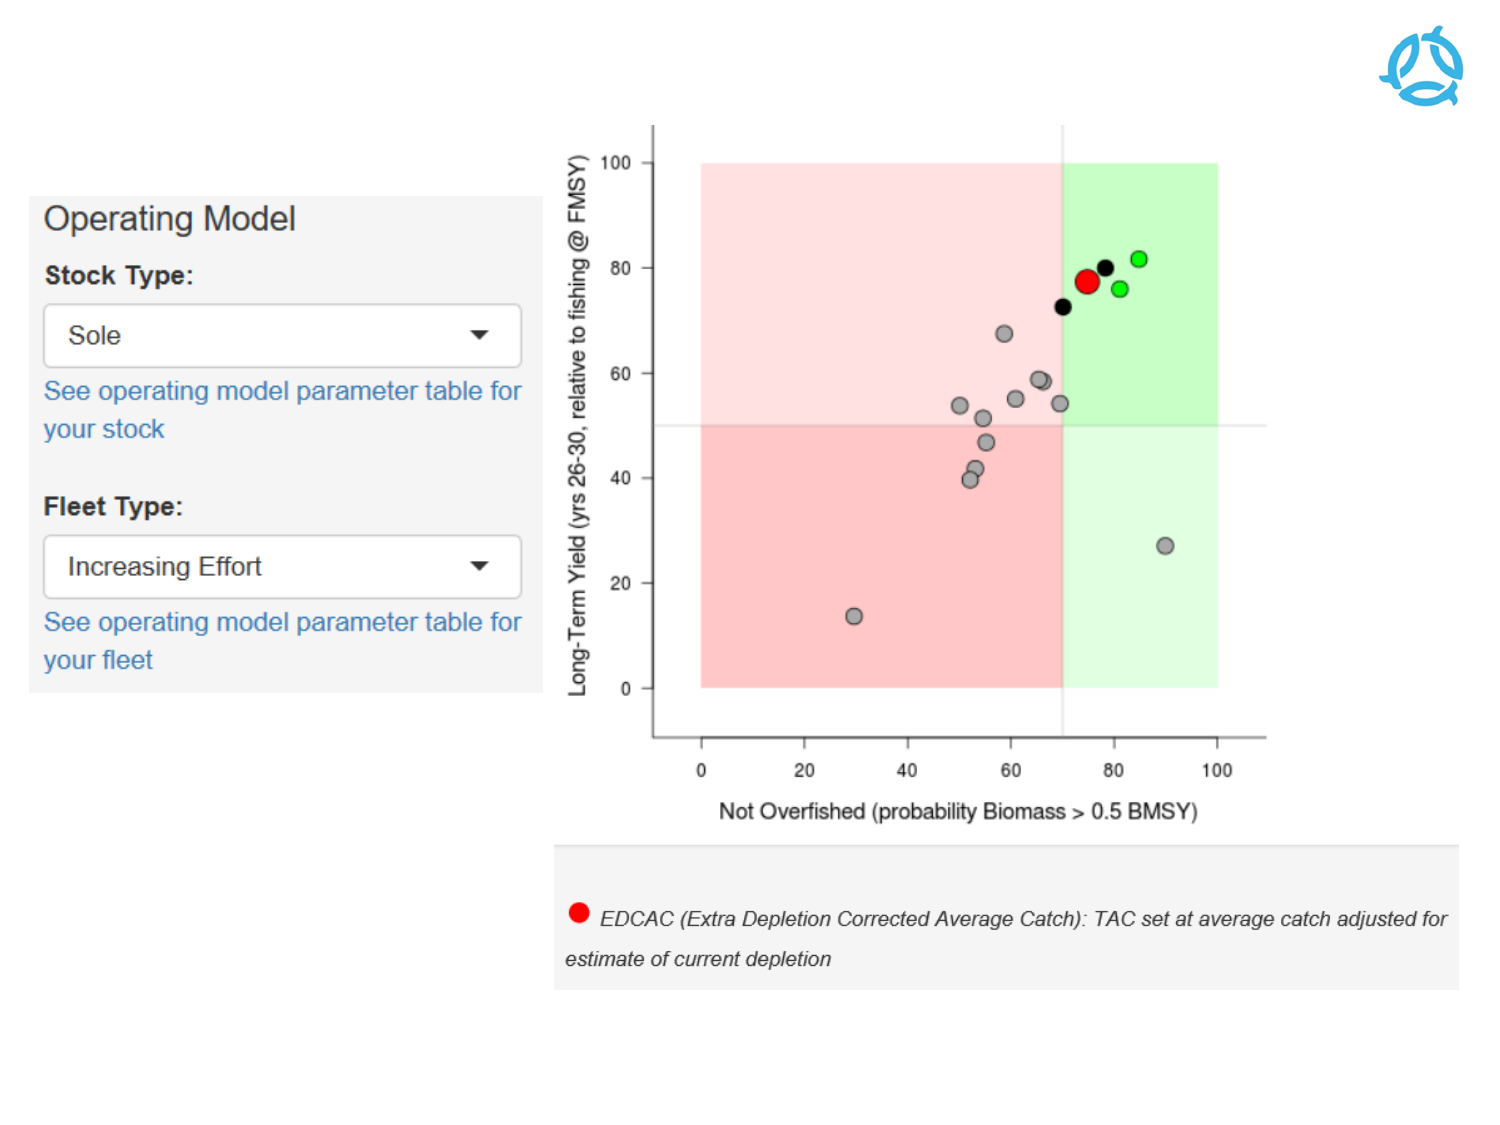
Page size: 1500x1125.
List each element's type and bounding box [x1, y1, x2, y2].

picture [29, 196, 543, 693]
picture [554, 125, 1459, 990]
picture [1376, 22, 1471, 112]
